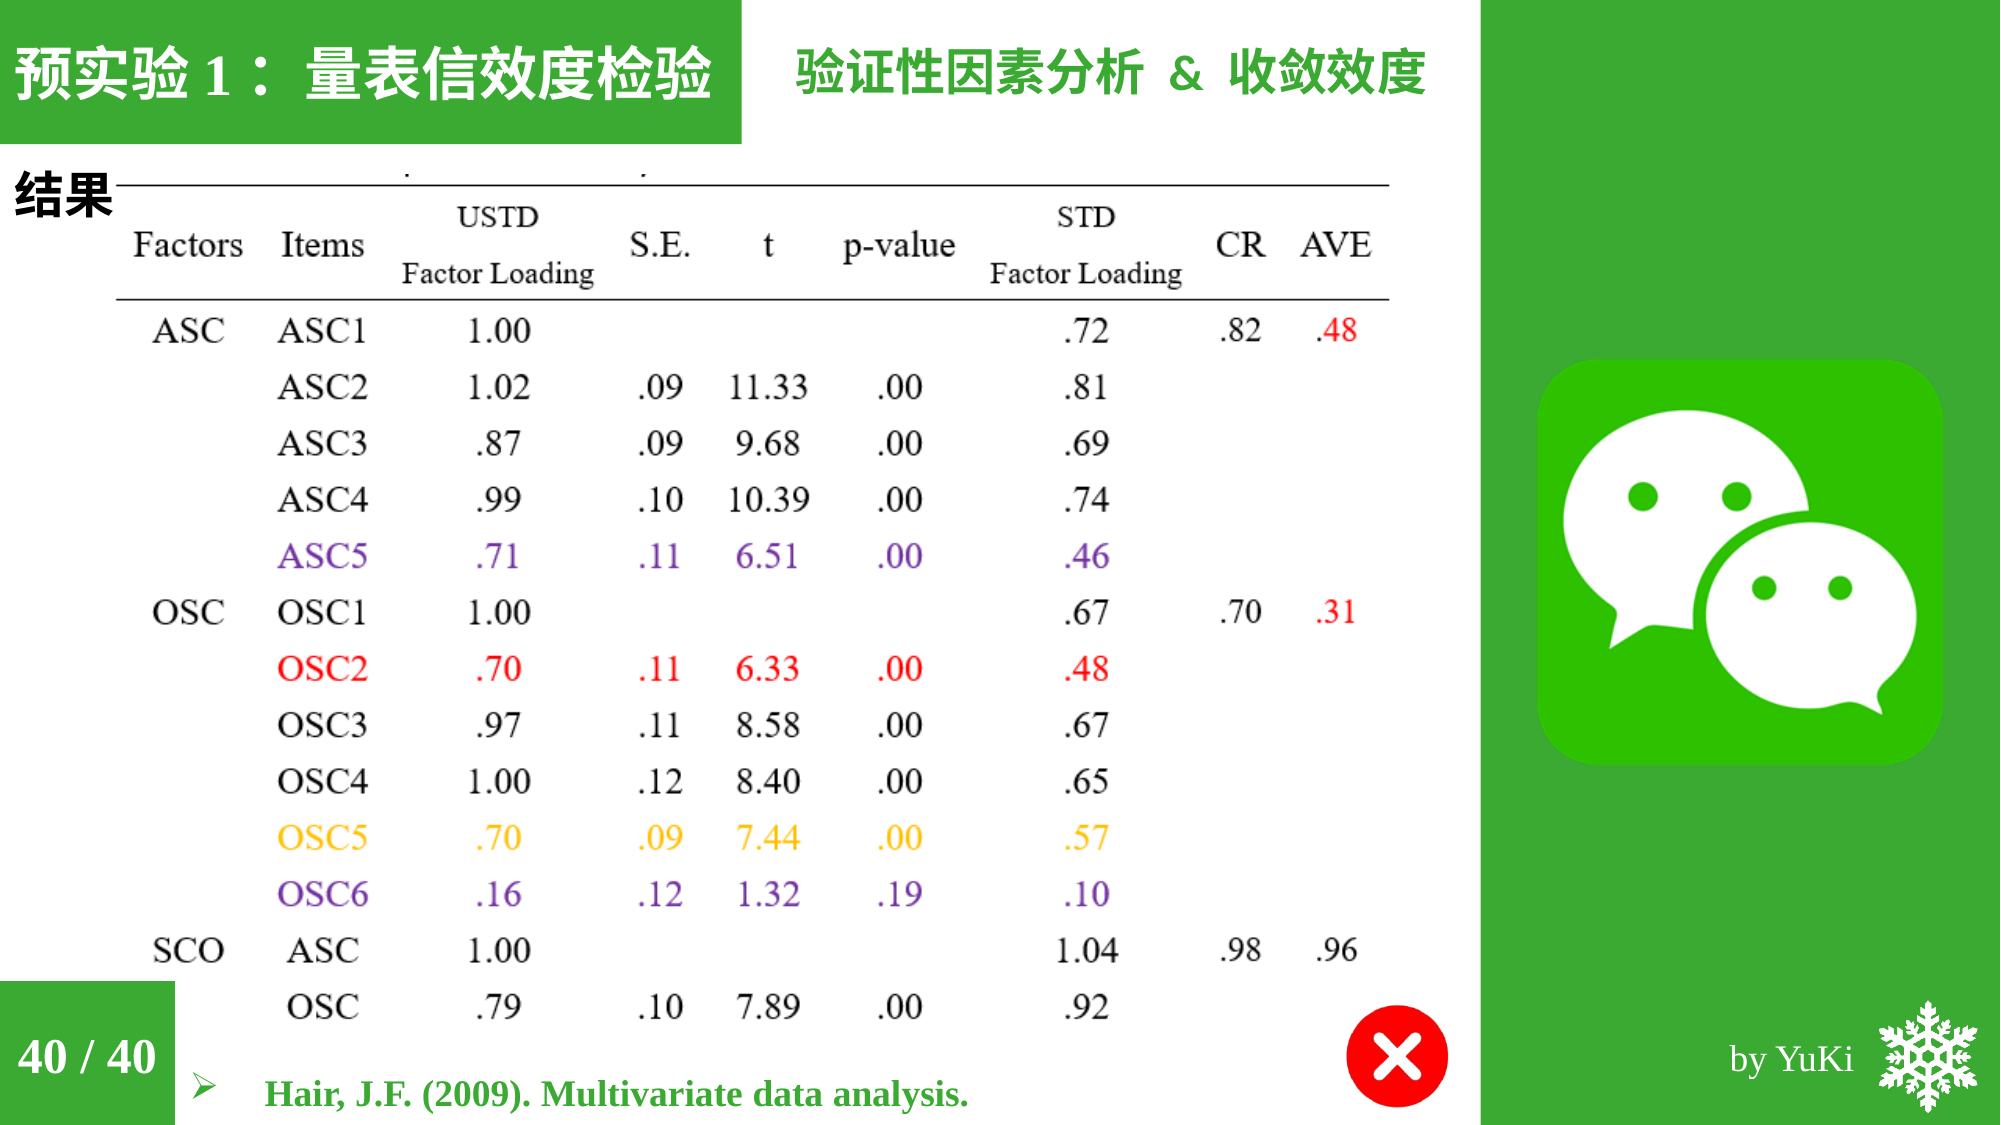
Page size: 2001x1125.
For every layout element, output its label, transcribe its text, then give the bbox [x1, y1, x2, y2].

picture [1537, 359, 1943, 766]
text_box 预实验1：量表信效度检验 [0, 0, 743, 145]
text_box Hair, J.F. (2009). Multivariate data analysis. [174, 1061, 1186, 1121]
text_box [1479, 0, 2000, 1125]
text_box 验证性因素分析 & 收敛效度 [741, 33, 1481, 109]
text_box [1714, 1000, 1984, 1113]
text_box 结果 [0, 156, 305, 232]
text_box 40 / 40 [0, 980, 176, 1125]
picture [107, 174, 1453, 1113]
